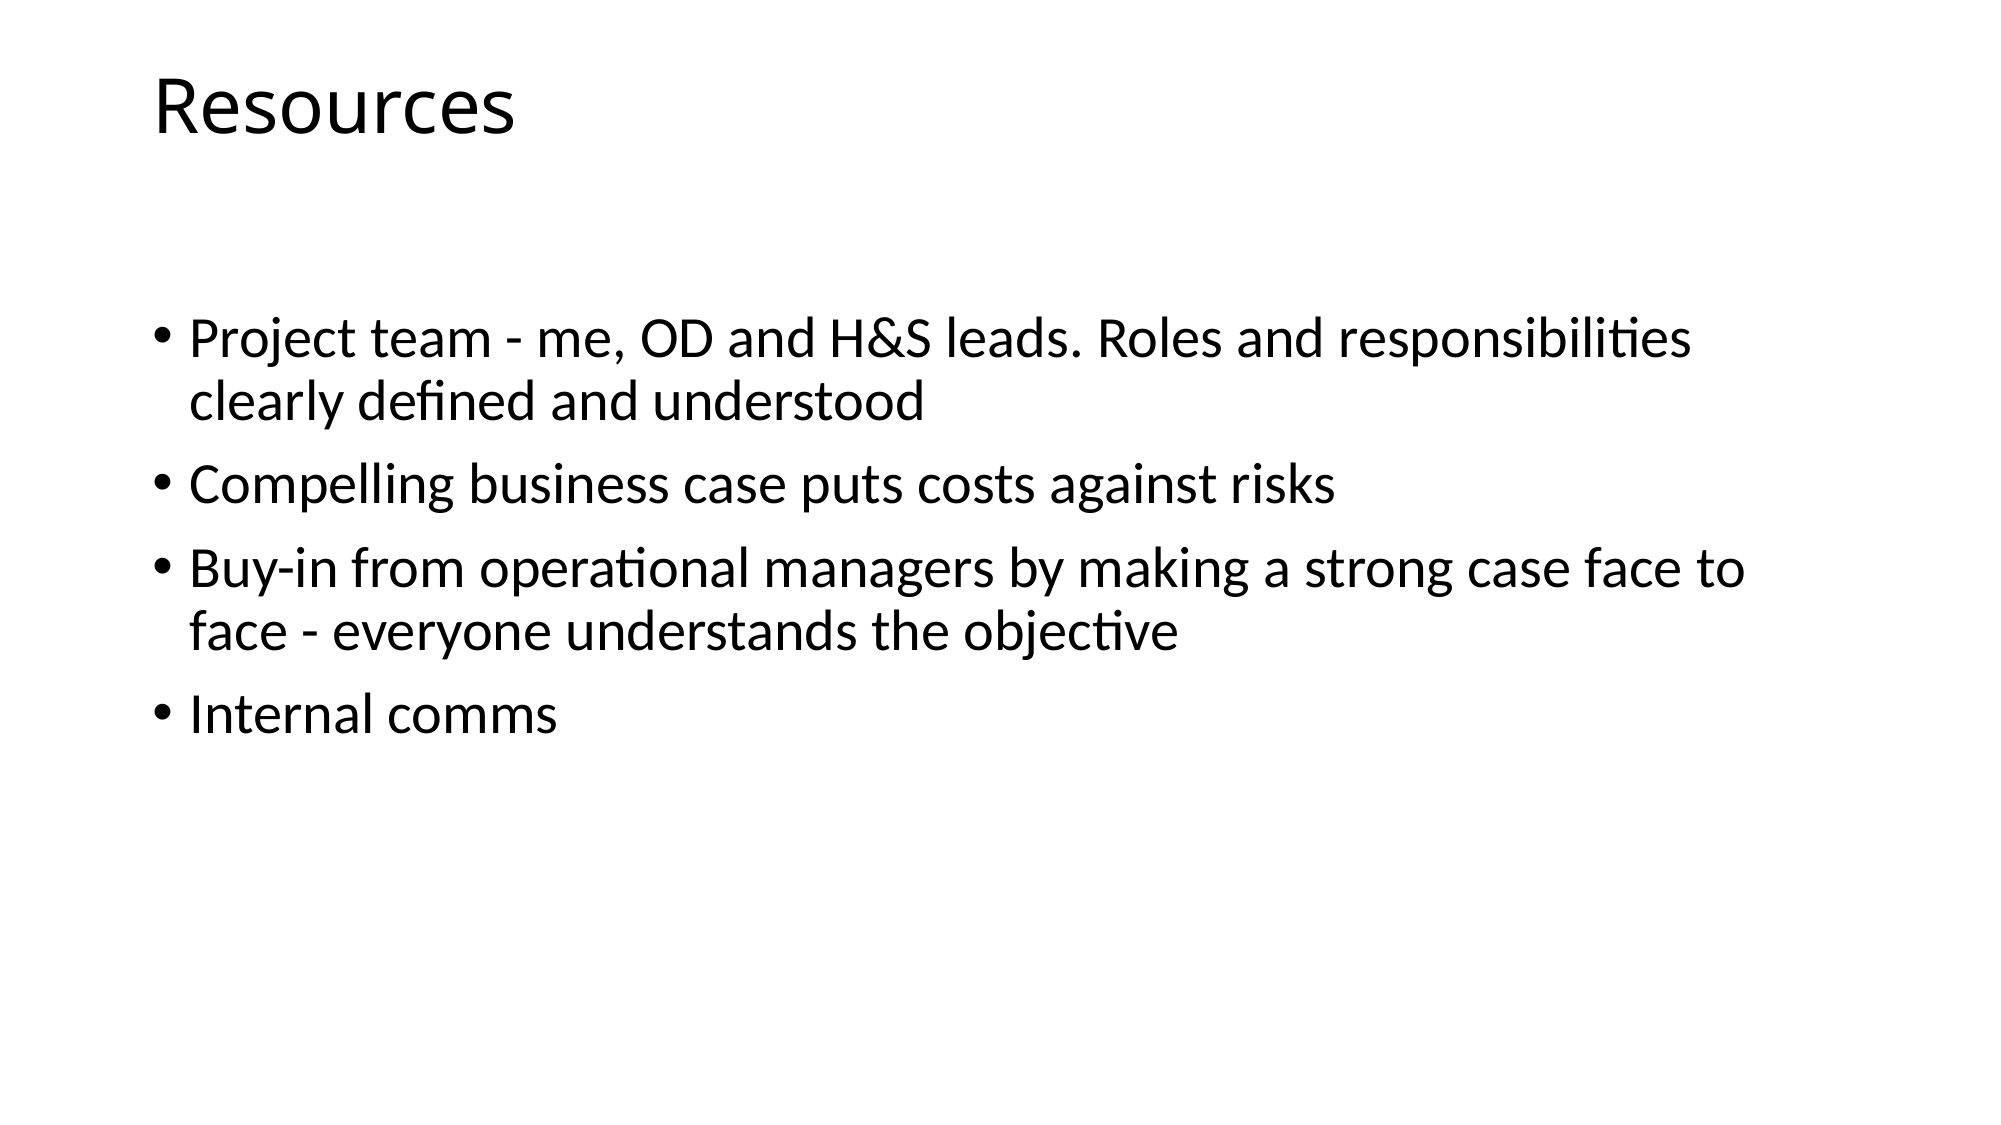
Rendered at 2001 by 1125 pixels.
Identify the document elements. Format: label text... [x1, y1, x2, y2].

title Resources [137, 59, 1863, 250]
list Project team - me, OD and H&S leads. Roles and responsibilities clearly defined and understood Compelling business case puts costs against risks Buy-in from operational managers by making a strong case face to face - everyone understands the objective Internal comms [137, 299, 1863, 1014]
